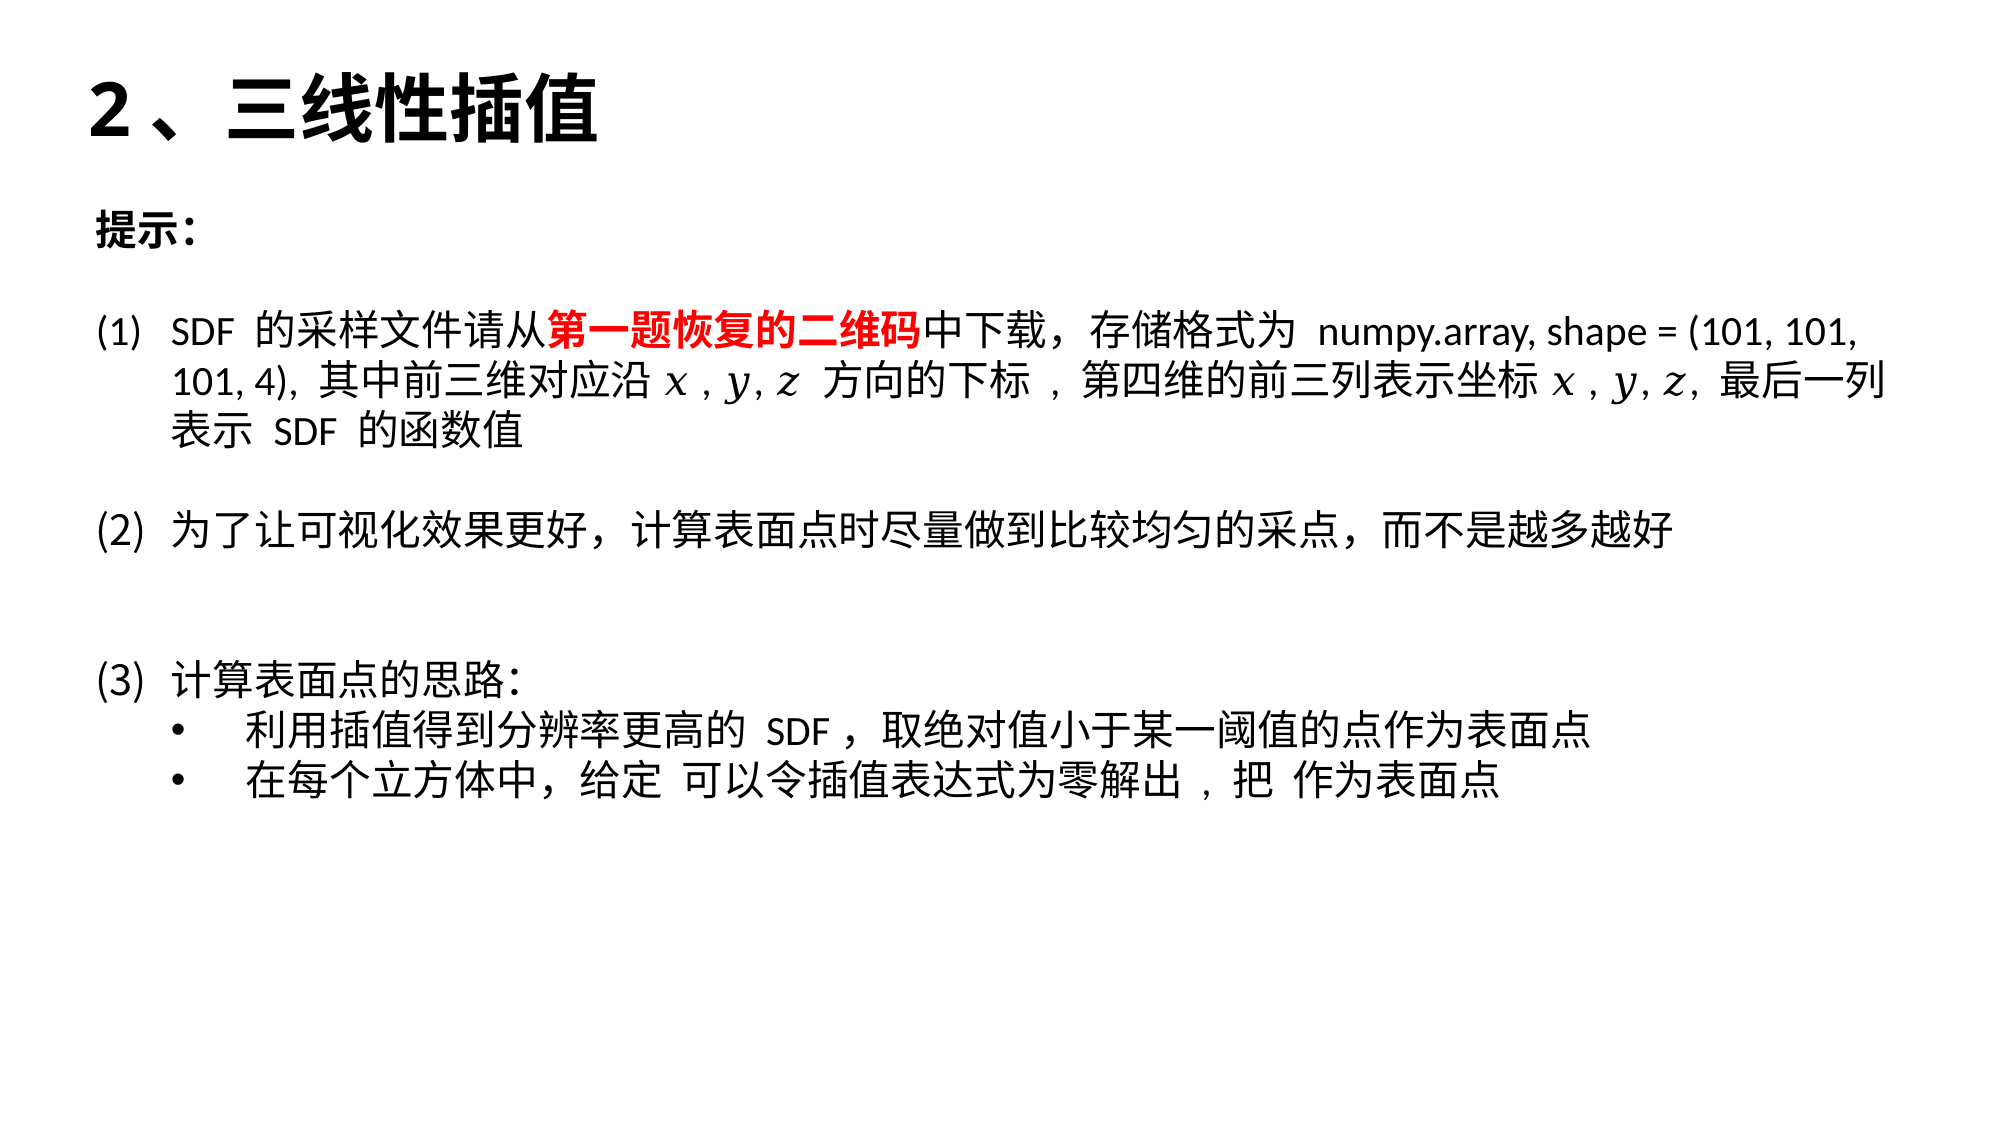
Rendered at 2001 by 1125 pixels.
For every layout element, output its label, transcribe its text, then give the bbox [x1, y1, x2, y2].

text_box 2、三线性插值 [74, 54, 615, 160]
